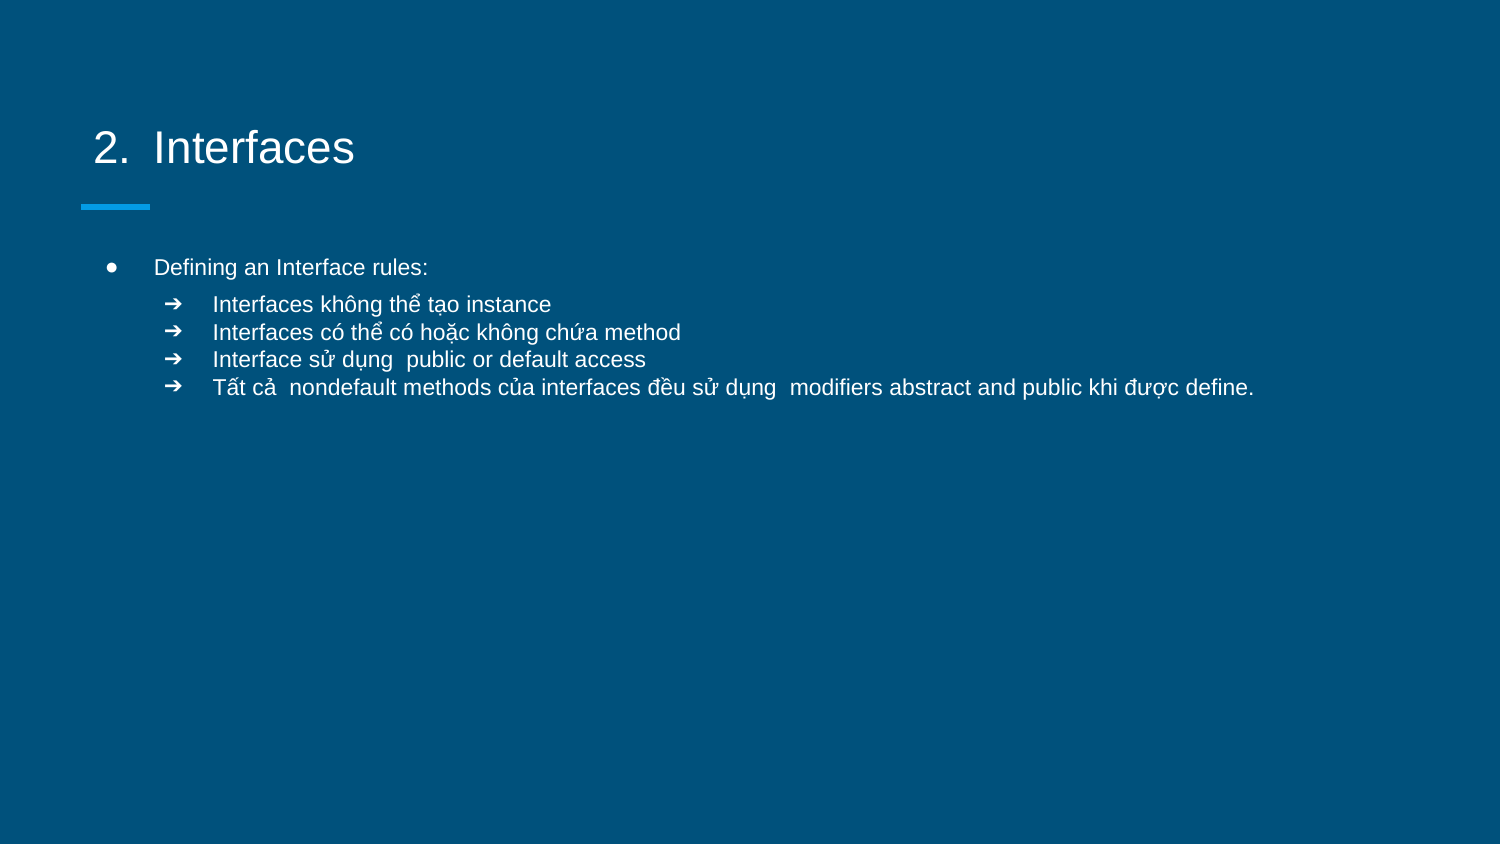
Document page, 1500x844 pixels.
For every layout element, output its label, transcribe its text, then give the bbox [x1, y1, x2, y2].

list Defining an Interface rules: [63, 245, 1437, 288]
list Interfaces không thể tạo instance Interfaces có thể có hoặc không chứa method Interface sử dụng public or default access Tất cả nondefault methods của interfaces đều sử dụng modifiers abstract and public khi được define. [122, 283, 1437, 407]
title Interfaces [63, 75, 1437, 188]
